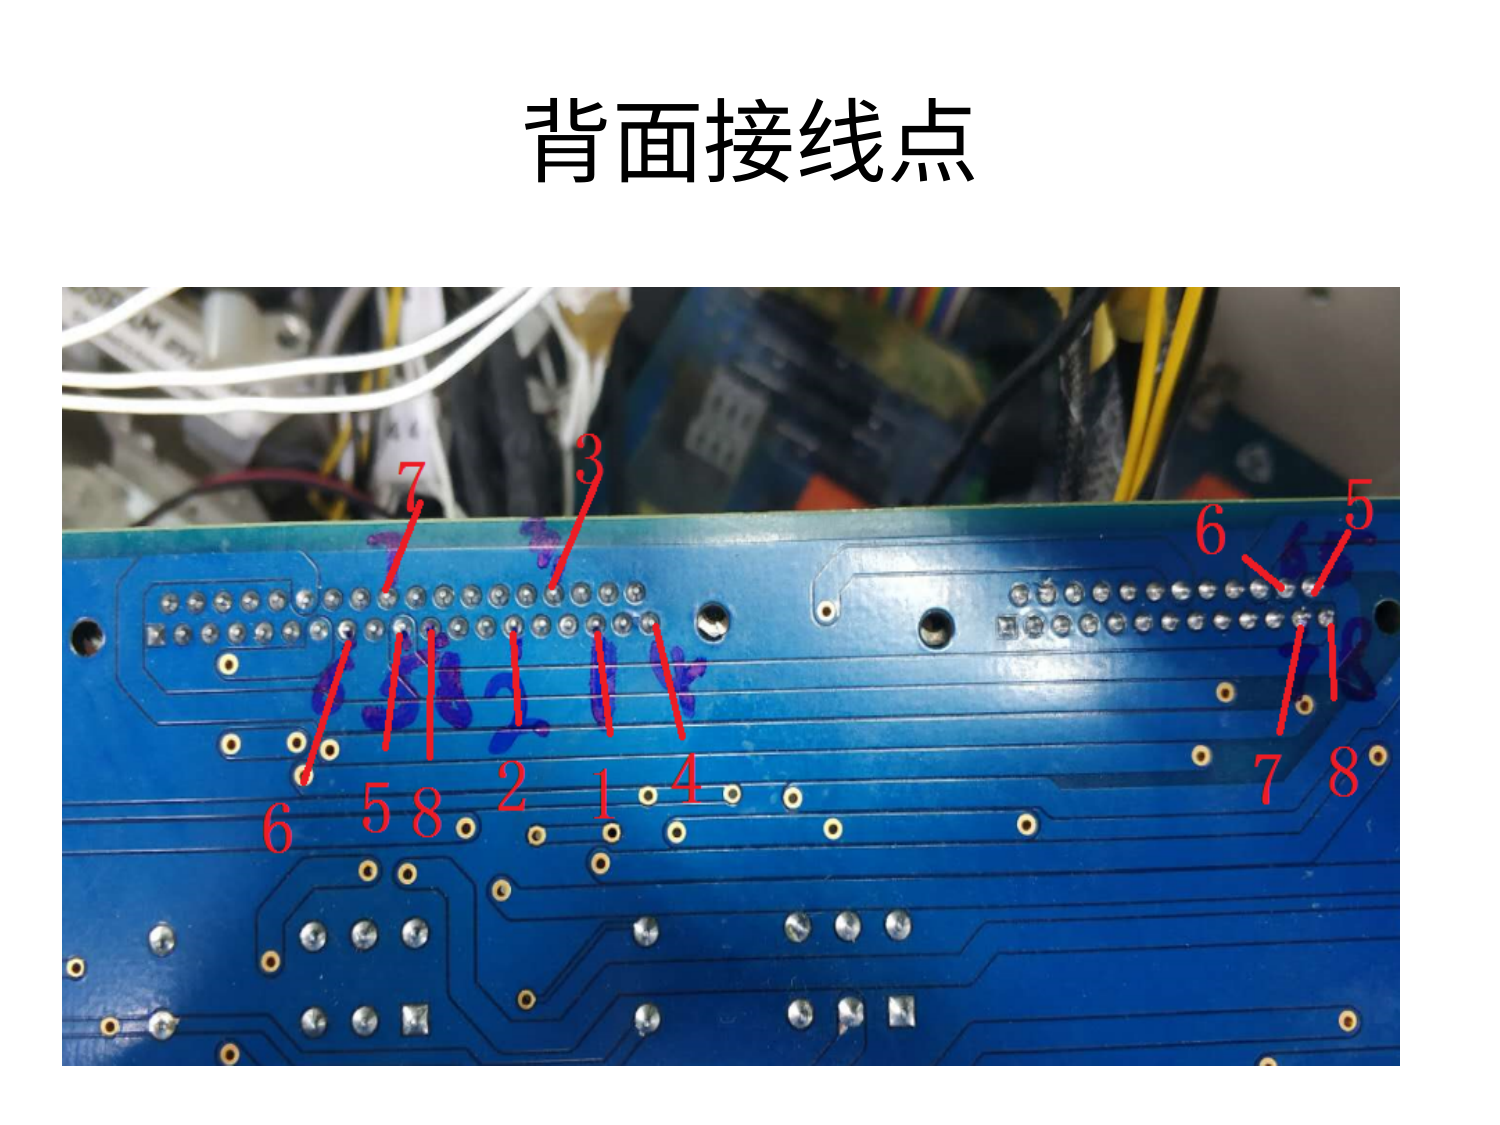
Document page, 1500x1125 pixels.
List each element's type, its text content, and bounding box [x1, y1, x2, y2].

title 背面接线点 [75, 45, 1425, 233]
picture [62, 287, 1401, 1066]
